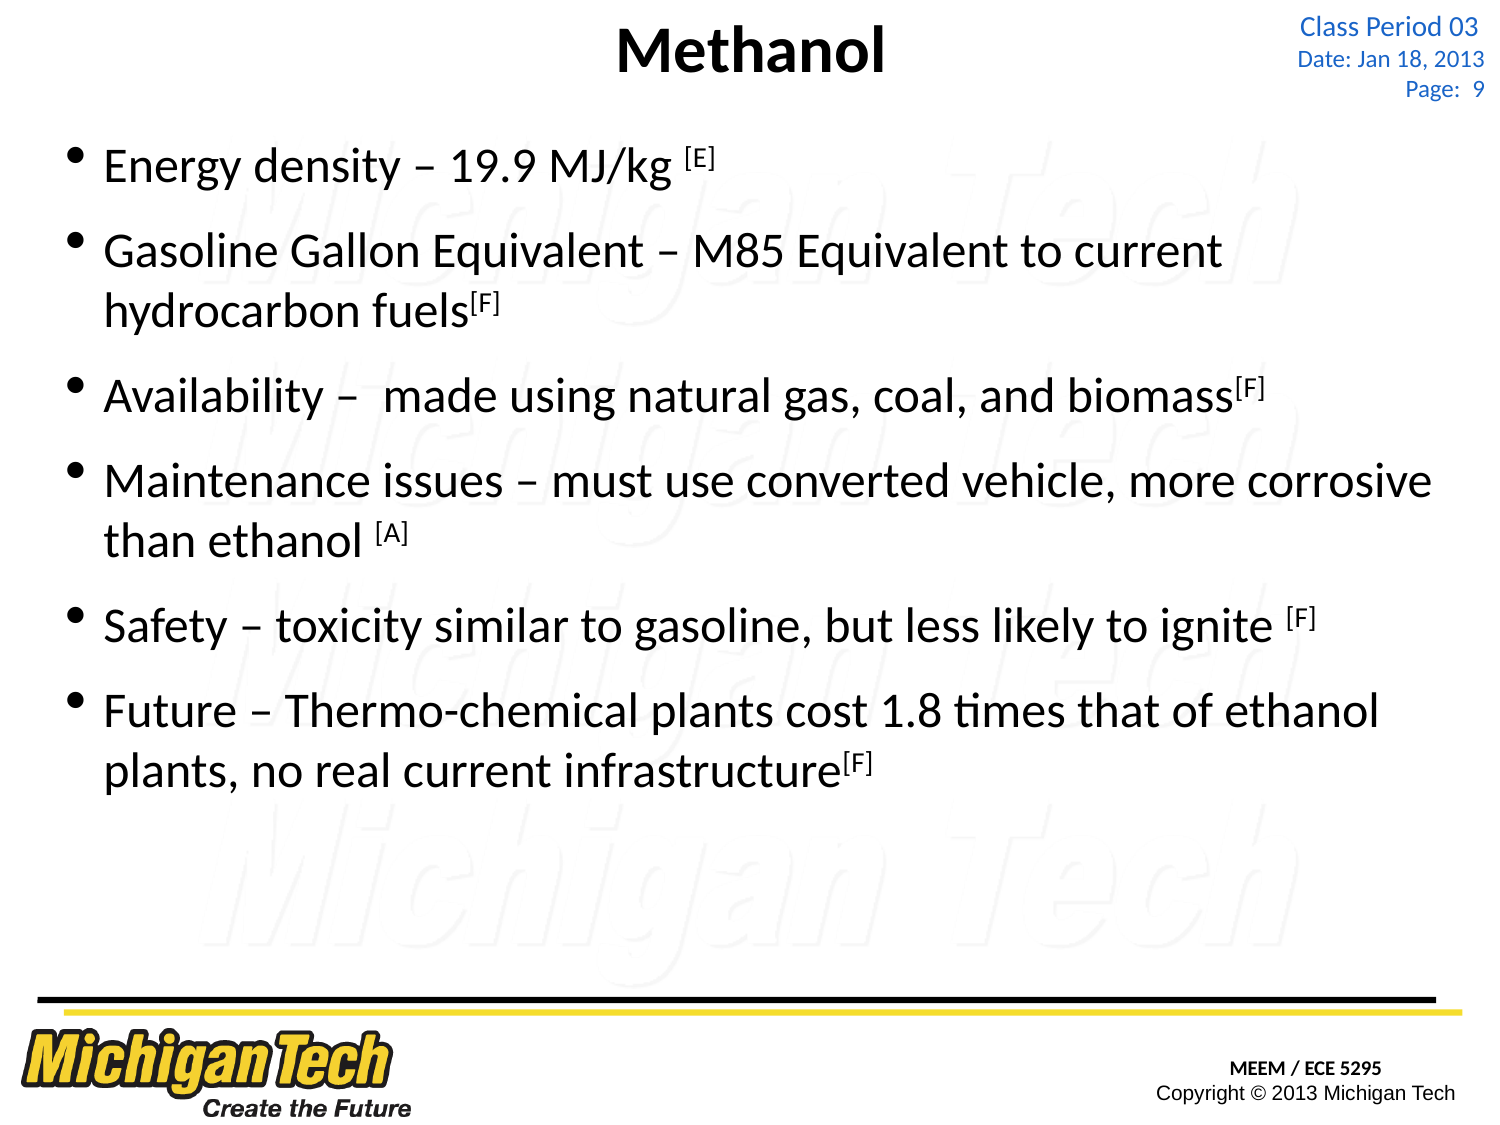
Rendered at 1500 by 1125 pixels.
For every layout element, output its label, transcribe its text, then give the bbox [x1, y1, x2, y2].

title Methanol [90, 0, 1413, 113]
list Energy density – 19.9 MJ/kg [E] Gasoline Gallon Equivalent – M85 Equivalent to current hydrocarbon fuels[F] Availability – made using natural gas, coal, and biomass[F] Maintenance issues – must use converted vehicle, more corrosive than ethanol [A] Safety – toxicity similar to gasoline, but less likely to ignite [F] Future – Thermo-chemical plants cost 1.8 times that of ethanol plants, no real current infrastructure[F] [50, 125, 1450, 1025]
picture [21, 1028, 411, 1117]
